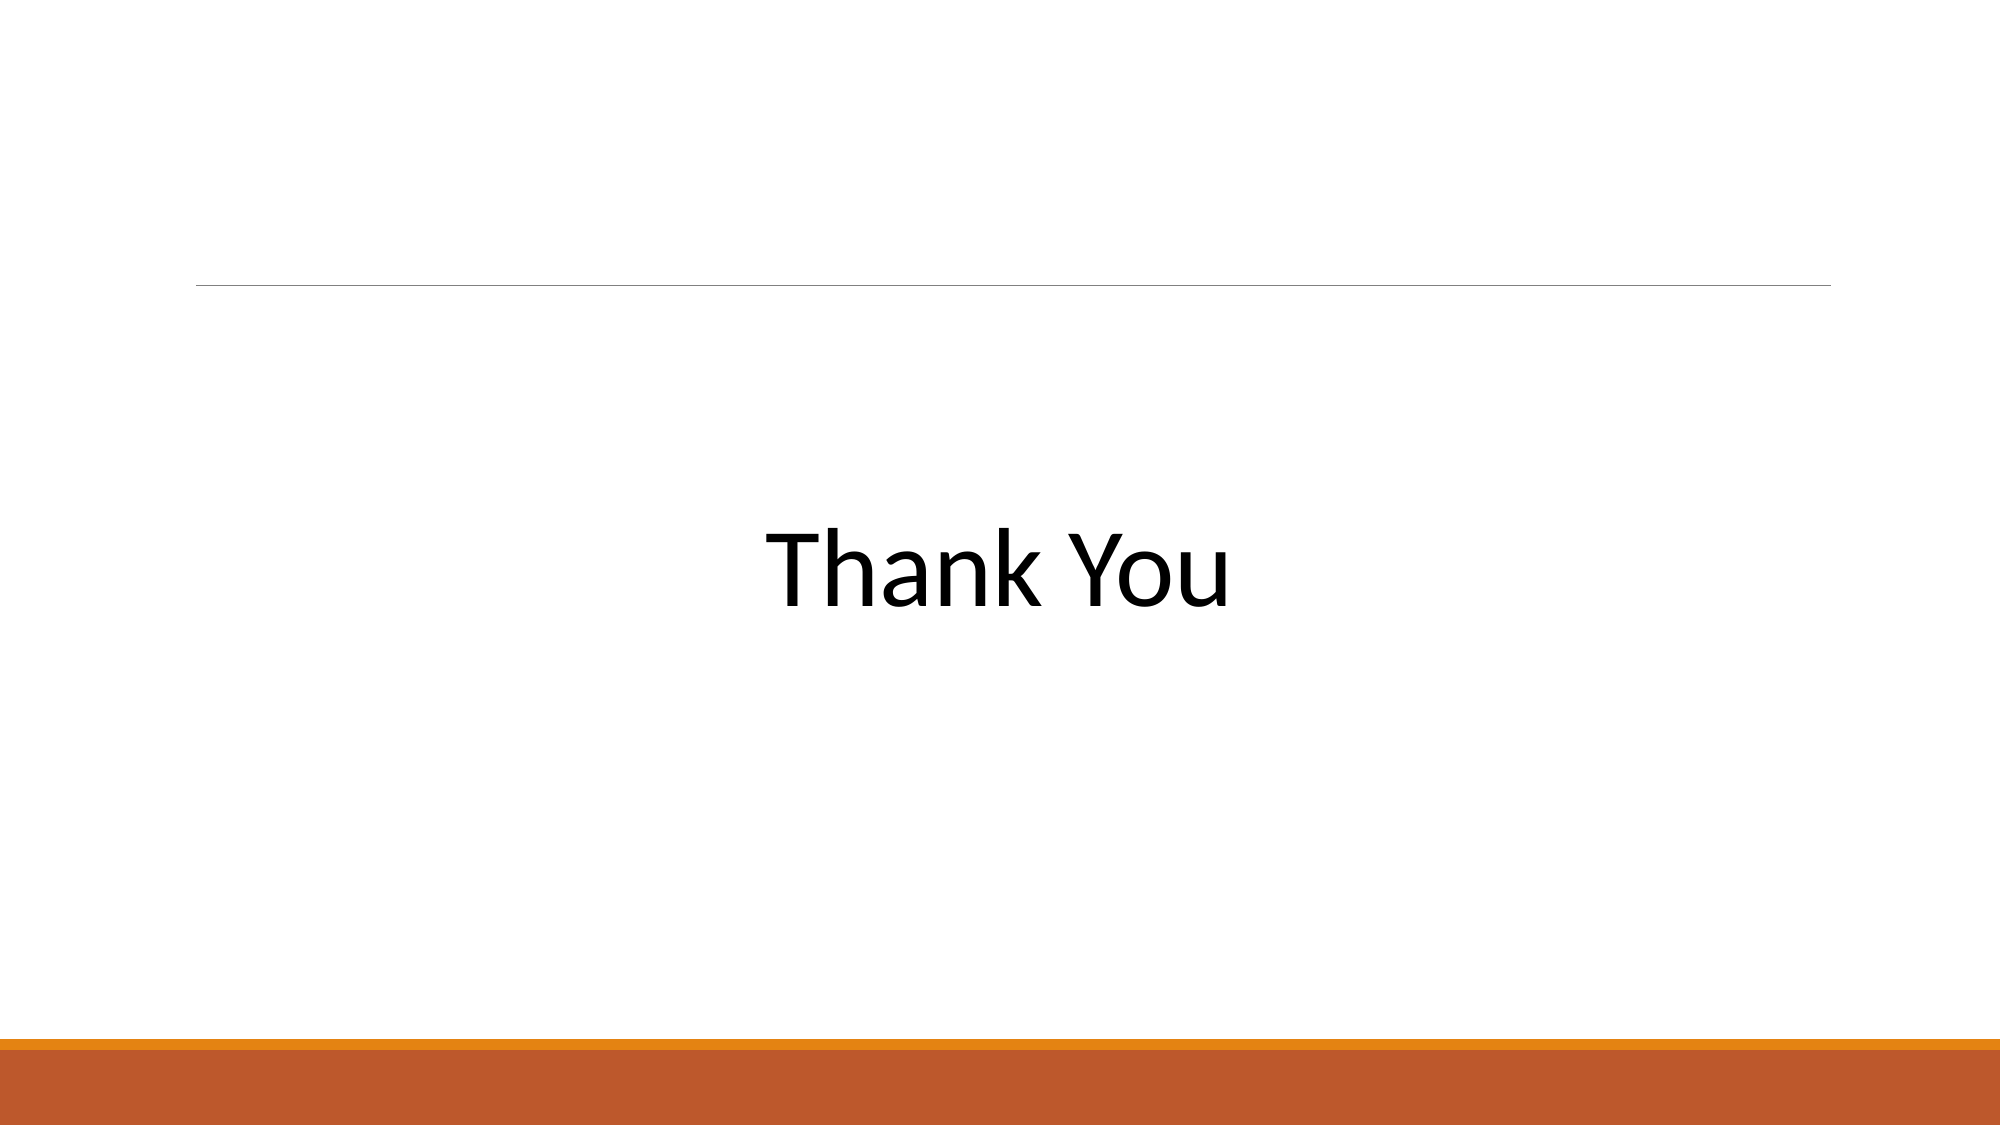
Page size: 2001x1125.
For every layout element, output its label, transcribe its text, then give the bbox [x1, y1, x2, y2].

title [174, 443, 1825, 682]
text_box Thank You [498, 486, 1502, 637]
